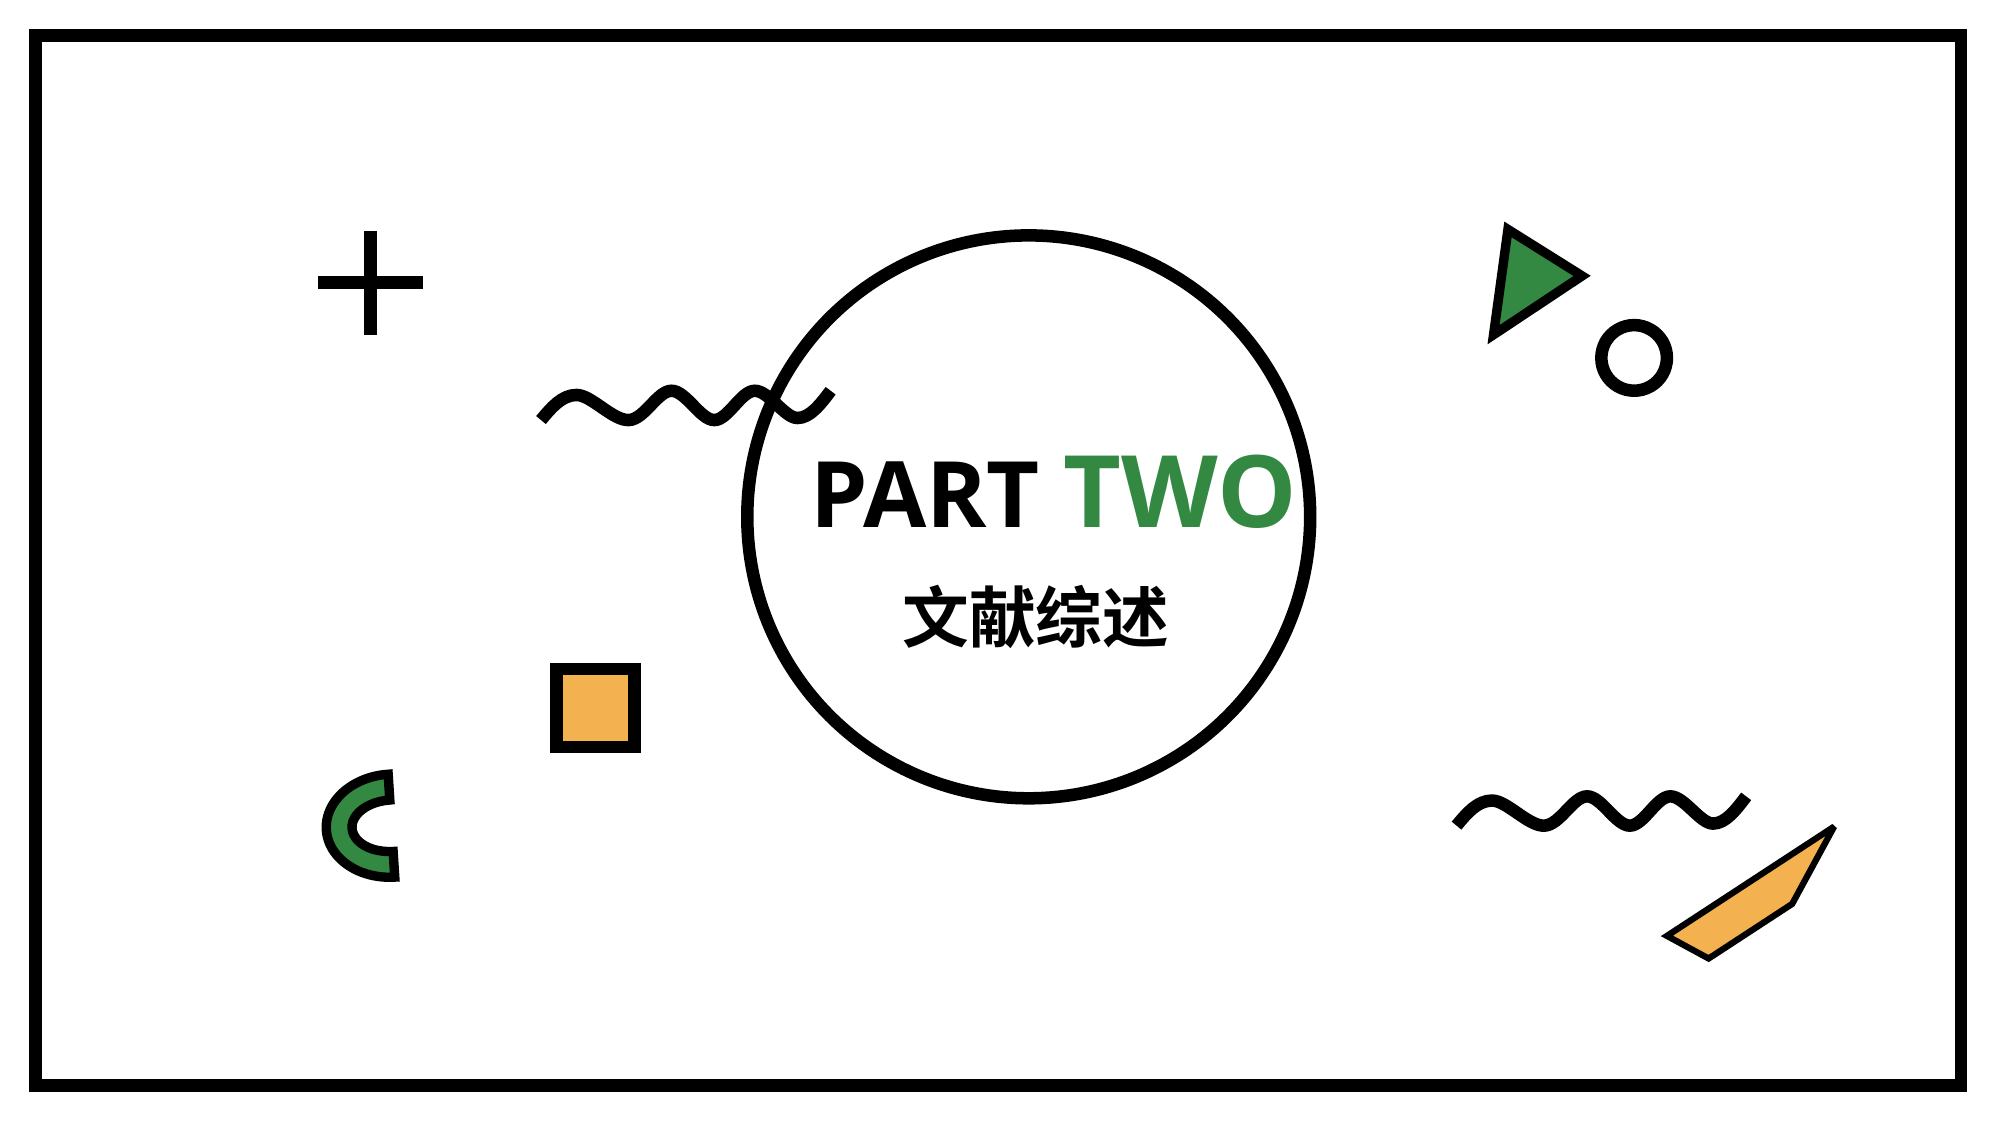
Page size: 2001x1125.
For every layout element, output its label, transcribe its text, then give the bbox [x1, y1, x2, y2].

text_box [746, 234, 1309, 800]
text_box [322, 234, 419, 331]
text_box [325, 773, 396, 879]
text_box [556, 668, 636, 748]
text_box PART TWO [795, 420, 1384, 555]
text_box [35, 35, 1962, 1087]
text_box [540, 389, 772, 422]
text_box [1492, 227, 1584, 337]
text_box [1600, 324, 1668, 392]
text_box 文献综述 [887, 568, 1263, 664]
text_box [1455, 795, 1748, 827]
text_box [1664, 825, 1836, 960]
